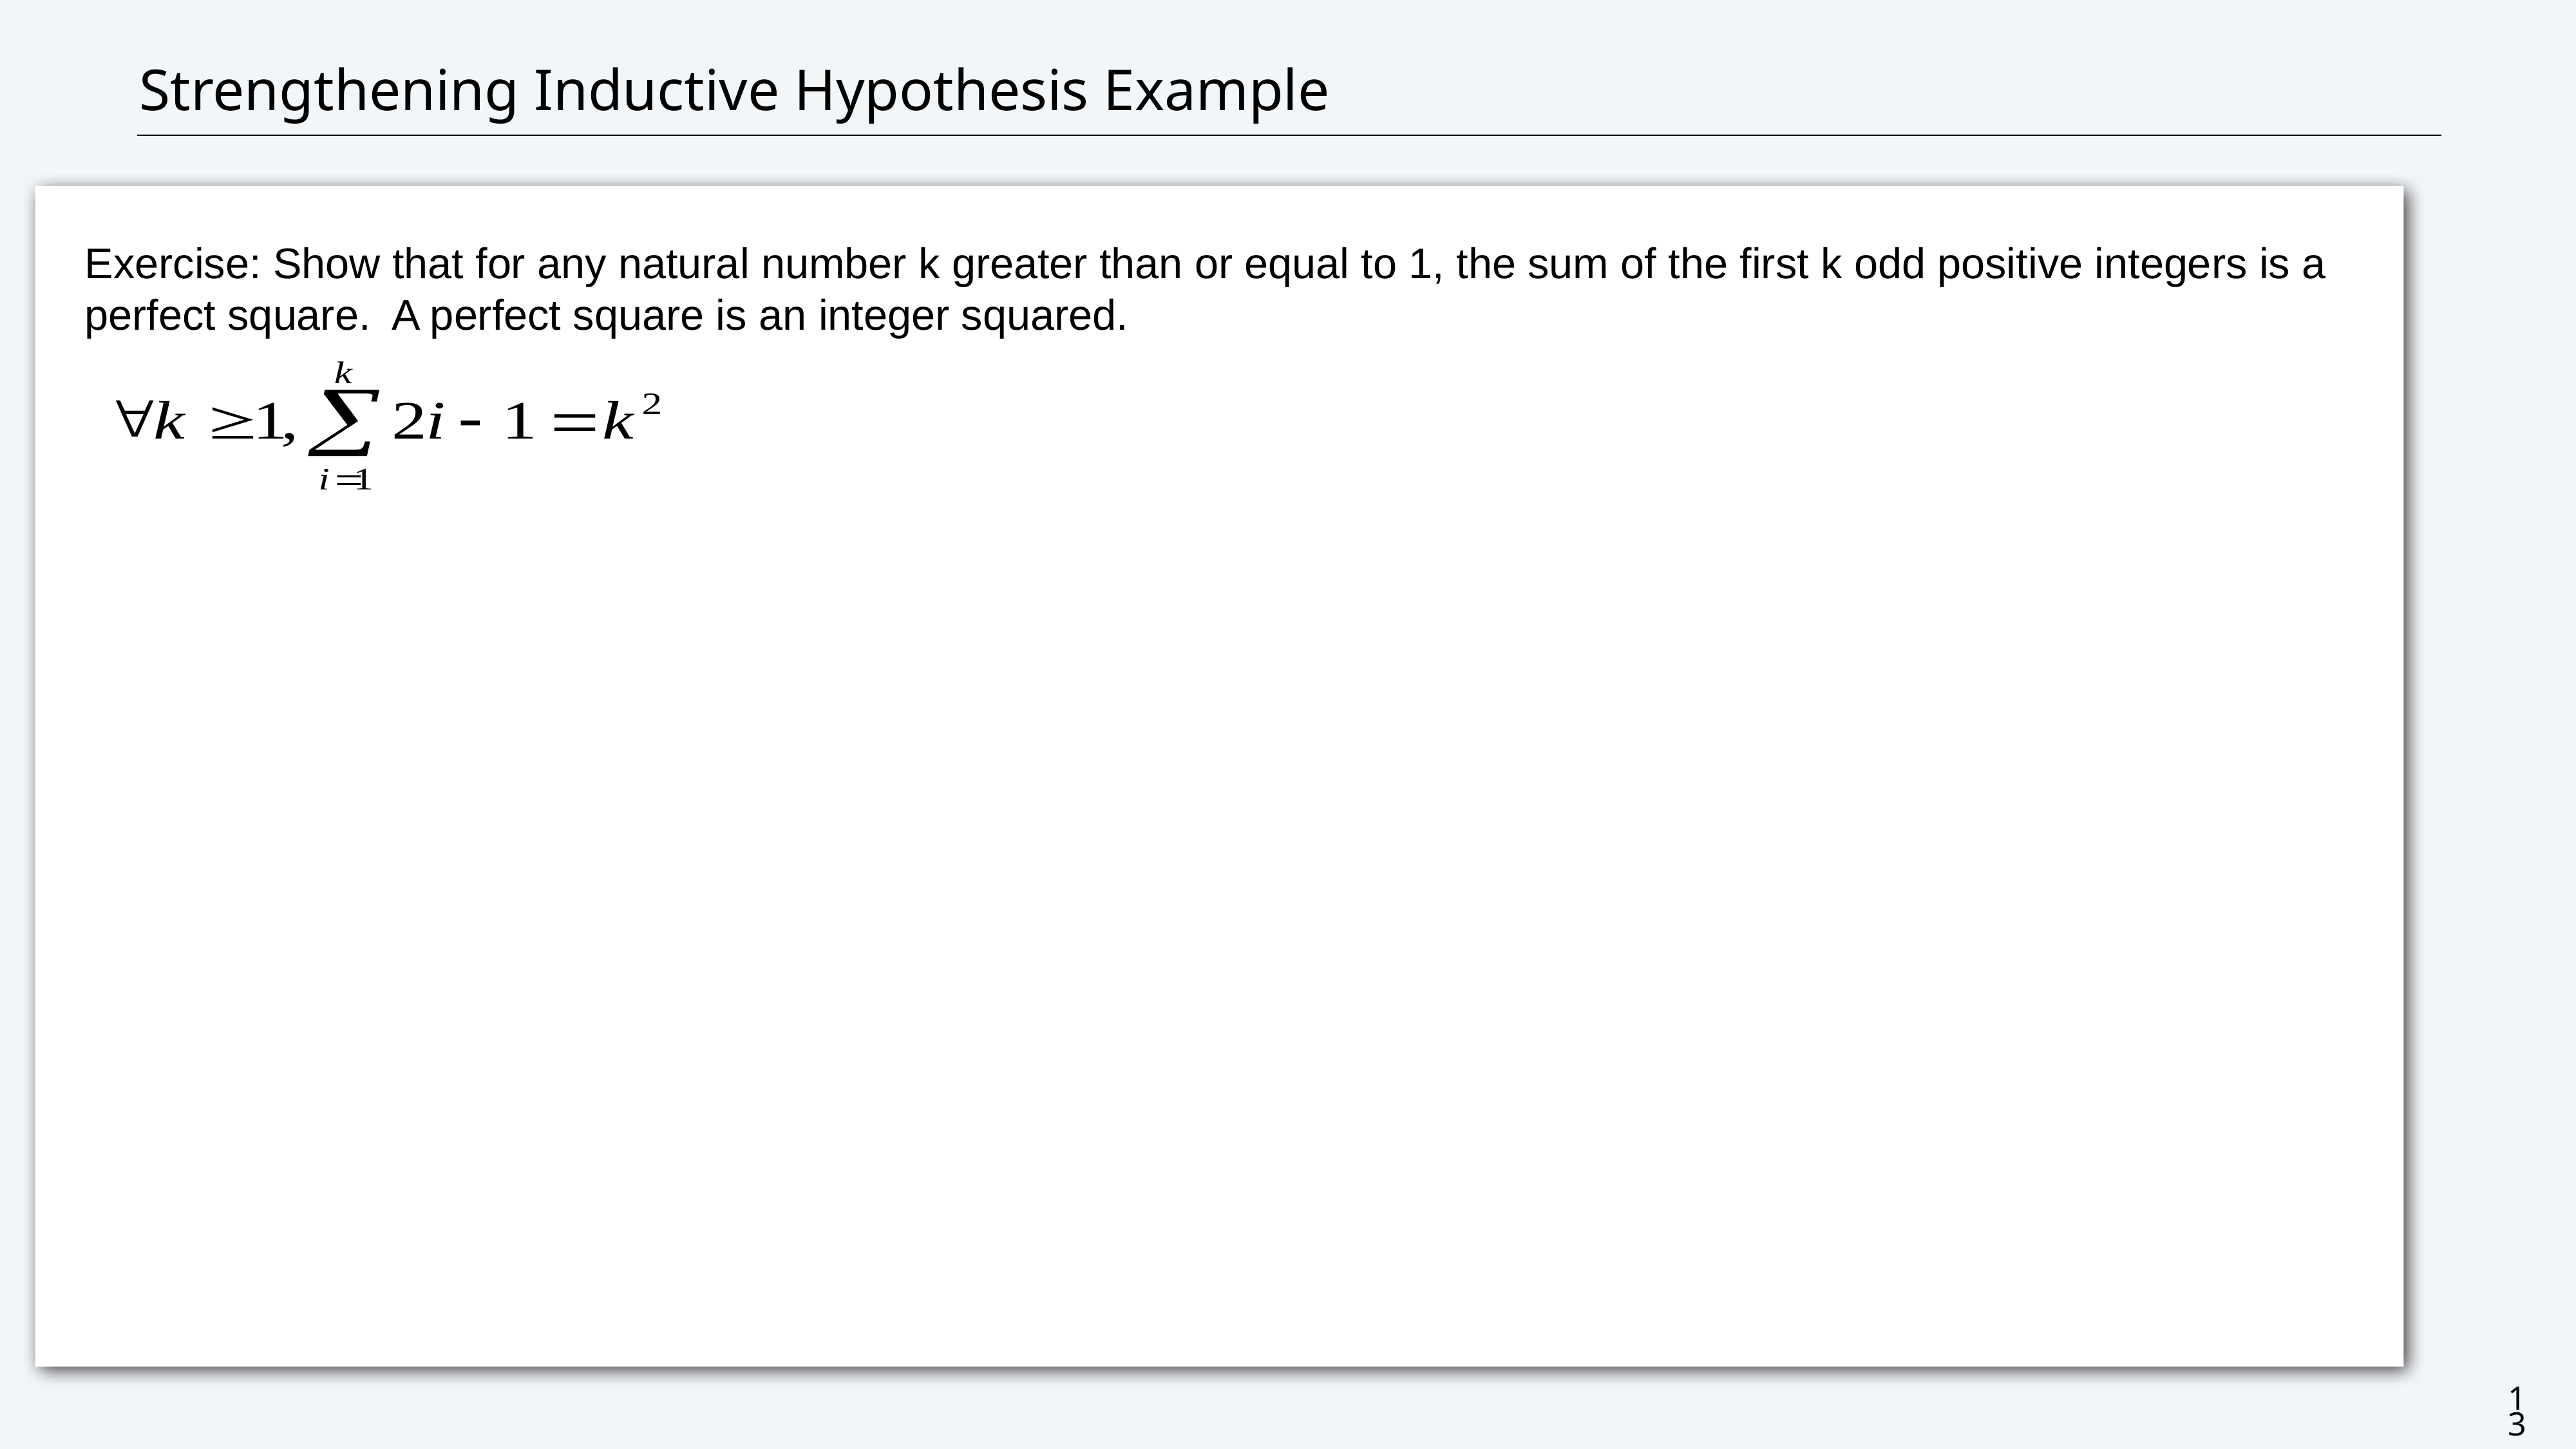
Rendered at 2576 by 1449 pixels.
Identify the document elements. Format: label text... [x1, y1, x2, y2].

title Strengthening Inductive Hypothesis Example [133, 39, 2320, 136]
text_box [95, 348, 684, 502]
slide_number 13 [2503, 1379, 2546, 1426]
text_box Exercise: Show that for any natural number k greater than or equal to 1, the sum of the first k odd positive integers is a perfect square. A perfect square is an integer squared. [35, 185, 2404, 1367]
